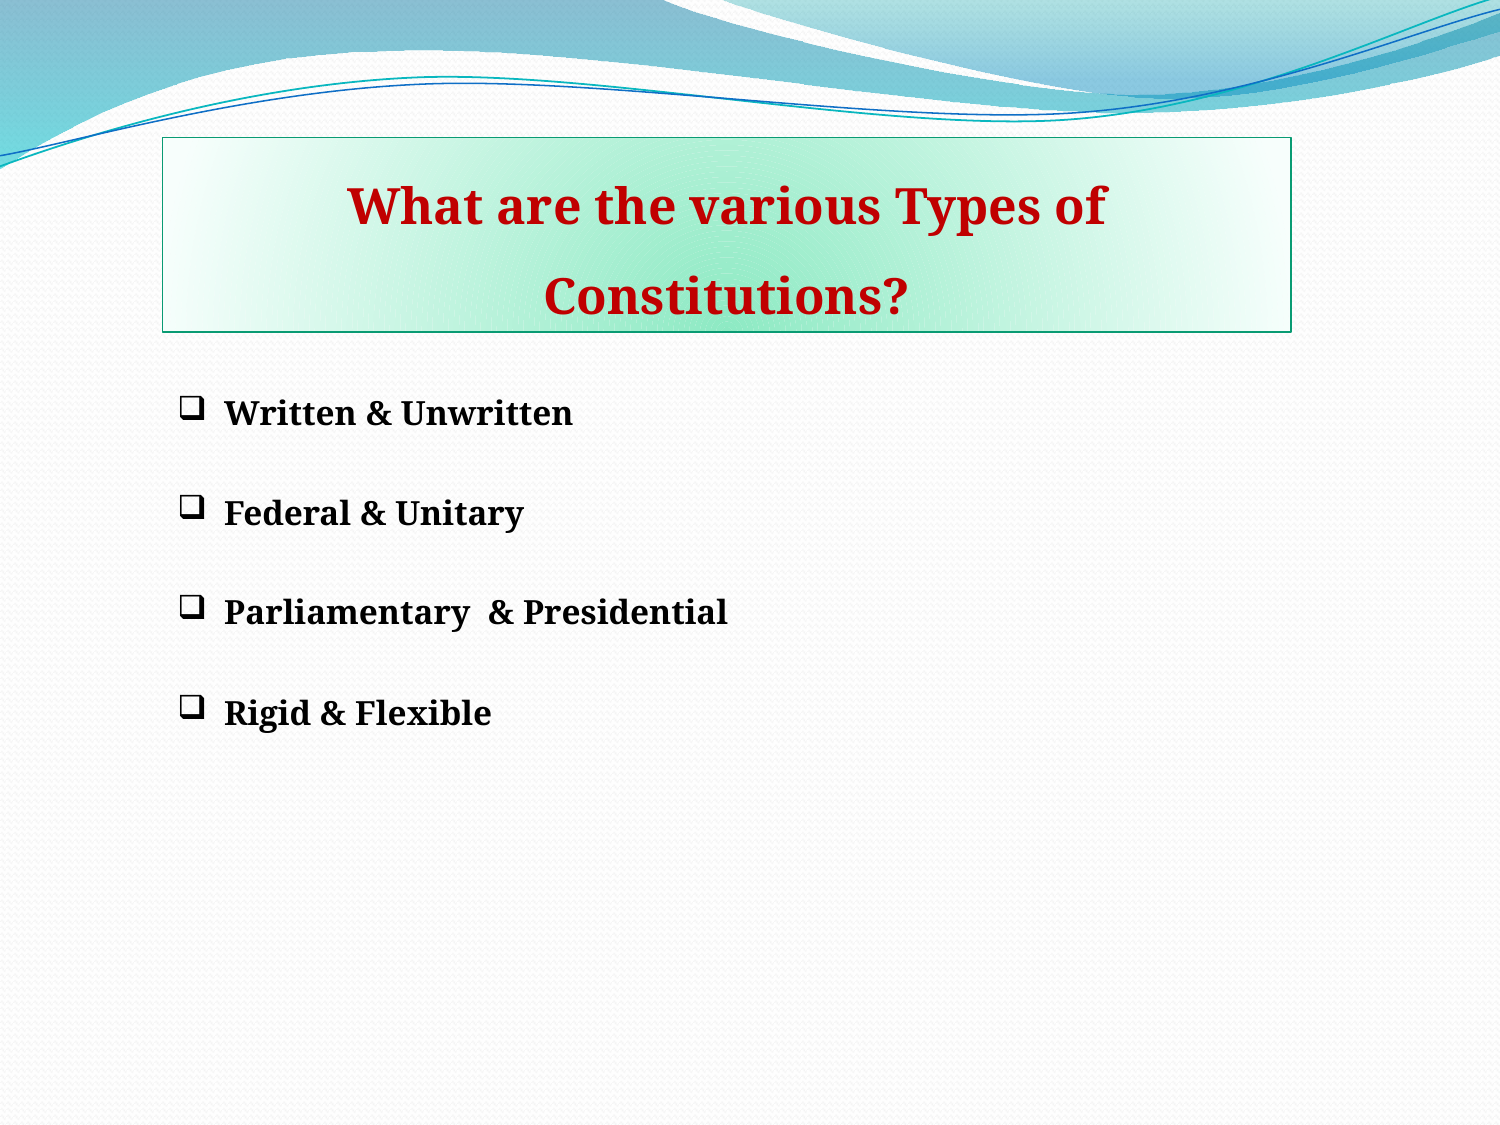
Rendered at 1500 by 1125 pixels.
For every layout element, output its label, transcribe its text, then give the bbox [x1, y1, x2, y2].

text_box What are the various Types of Constitutions? [162, 137, 1292, 333]
text_box Written & Unwritten Federal & Unitary Parliamentary & Presidential Rigid & Flexible [162, 324, 1388, 739]
